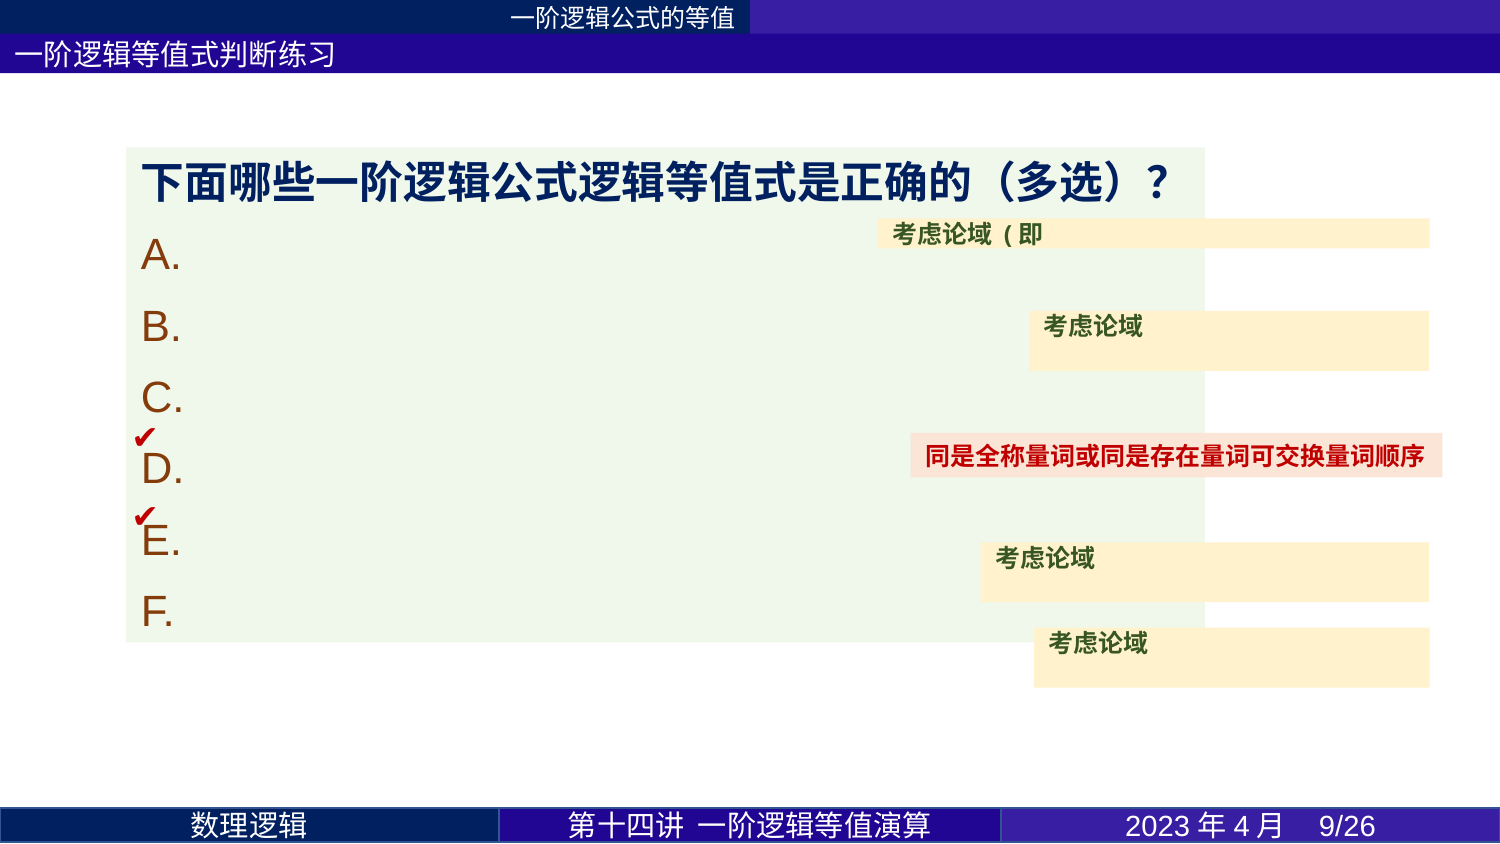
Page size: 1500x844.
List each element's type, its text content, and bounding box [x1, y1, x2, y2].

text_box [749, 0, 1500, 33]
text_box ✔ [118, 403, 178, 464]
text_box 数理逻辑 [0, 807, 498, 843]
text_box 一阶逻辑公式的等值 [0, 0, 749, 33]
text_box 同是全称量词或同是存在量词可交换量词顺序 [910, 432, 1443, 478]
text_box 2023年4月 9/26 [1000, 807, 1500, 843]
text_box 一阶逻辑等值式判断练习 [0, 33, 1500, 74]
text_box 第十四讲 一阶逻辑等值演算 [498, 807, 1000, 843]
text_box ✔ [118, 482, 178, 542]
